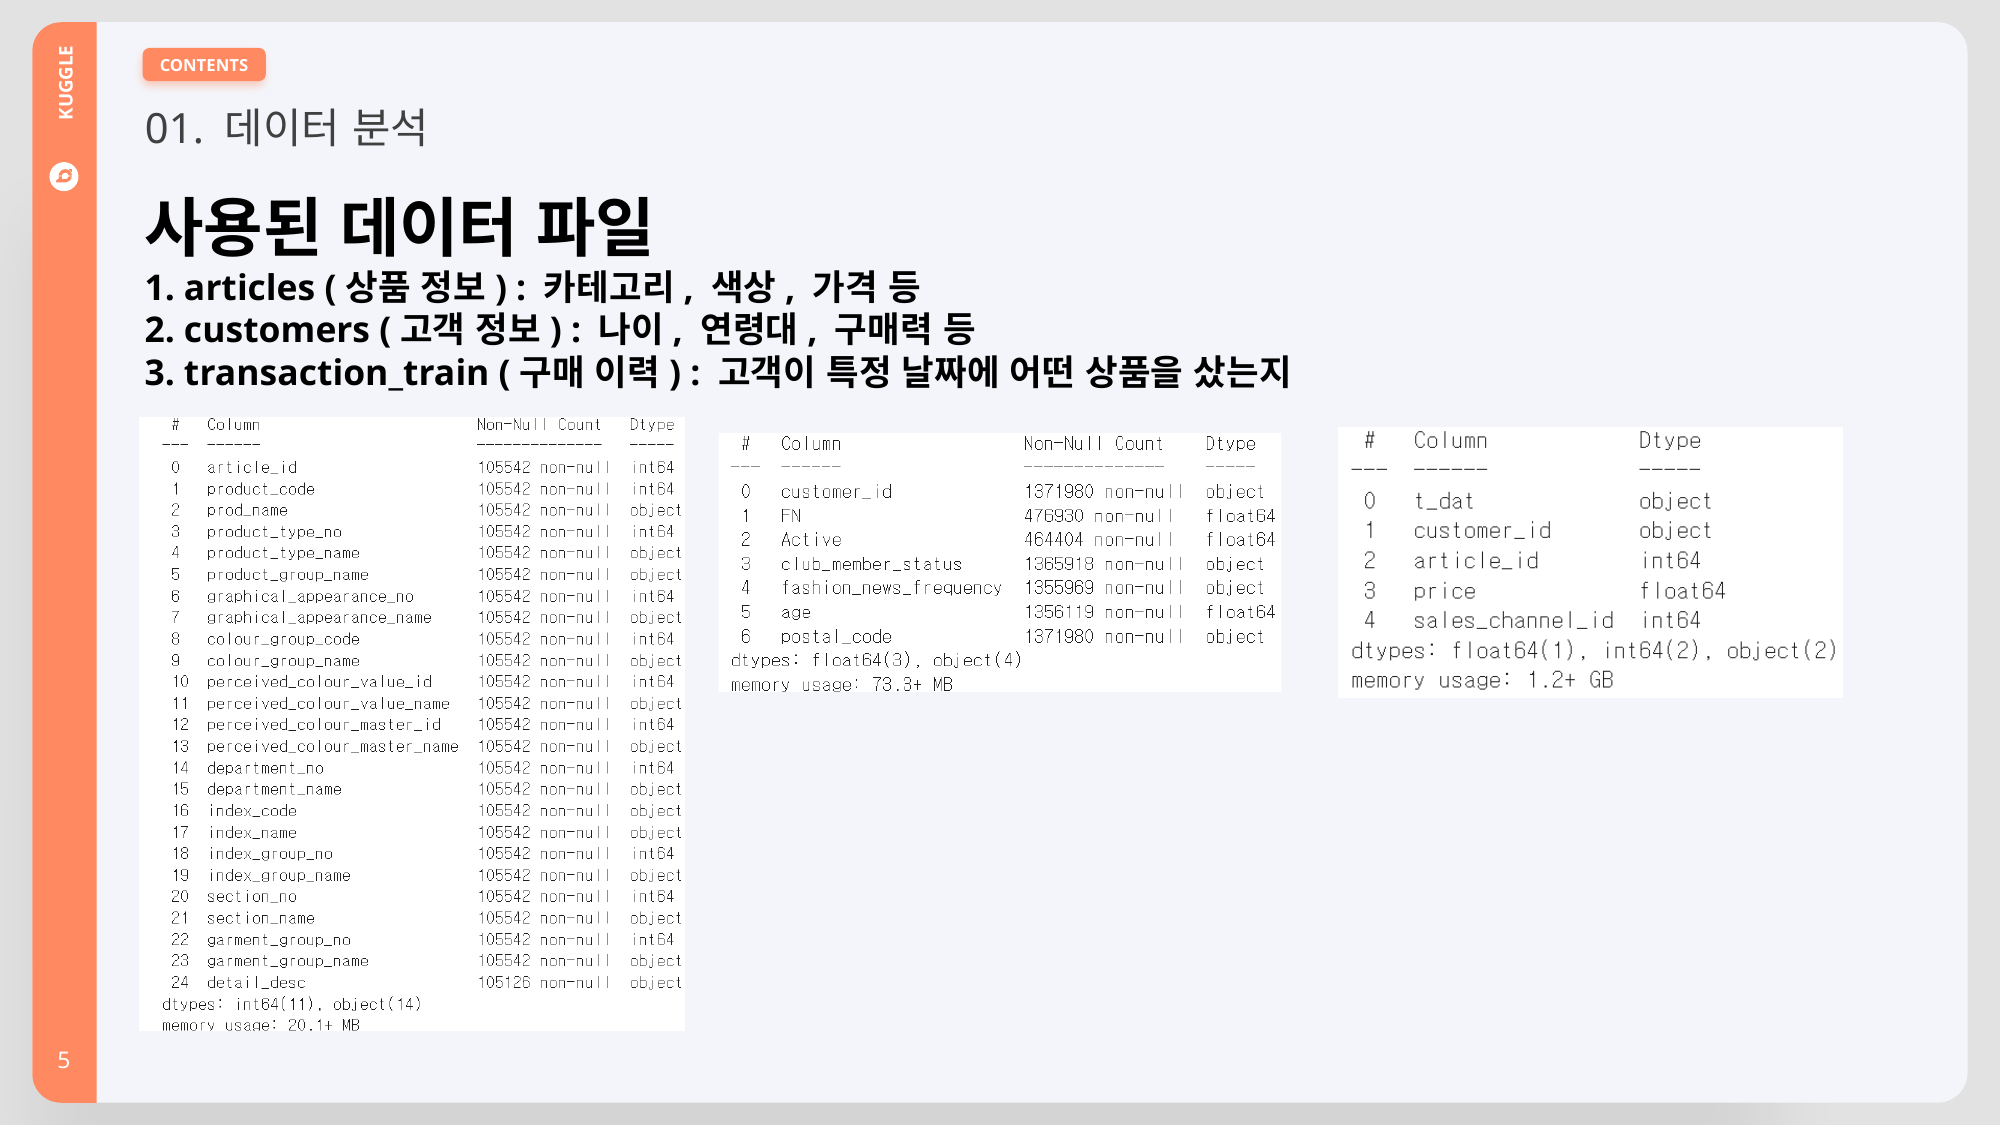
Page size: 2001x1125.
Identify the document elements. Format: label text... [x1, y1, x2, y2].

picture [718, 433, 1282, 692]
picture [1338, 427, 1843, 698]
text_box CONTENTS [141, 46, 267, 83]
text_box 01. 데이터 분석 [98, 21, 1969, 1104]
picture [138, 417, 685, 1031]
text_box 사용된 데이터 파일 1. articles (상품 정보) : 카테고리, 색상, 가격 등 2. customers (고객 정보) : 나이, 연령대, 구매력 등 3. transaction_train (구매 이력) : 고객이 특정 날짜에 어떤 상품을 샀는지 [129, 179, 1768, 443]
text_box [49, 162, 79, 192]
text_box 5 [36, 1038, 91, 1081]
text_box KUGGLE [31, 21, 98, 1104]
